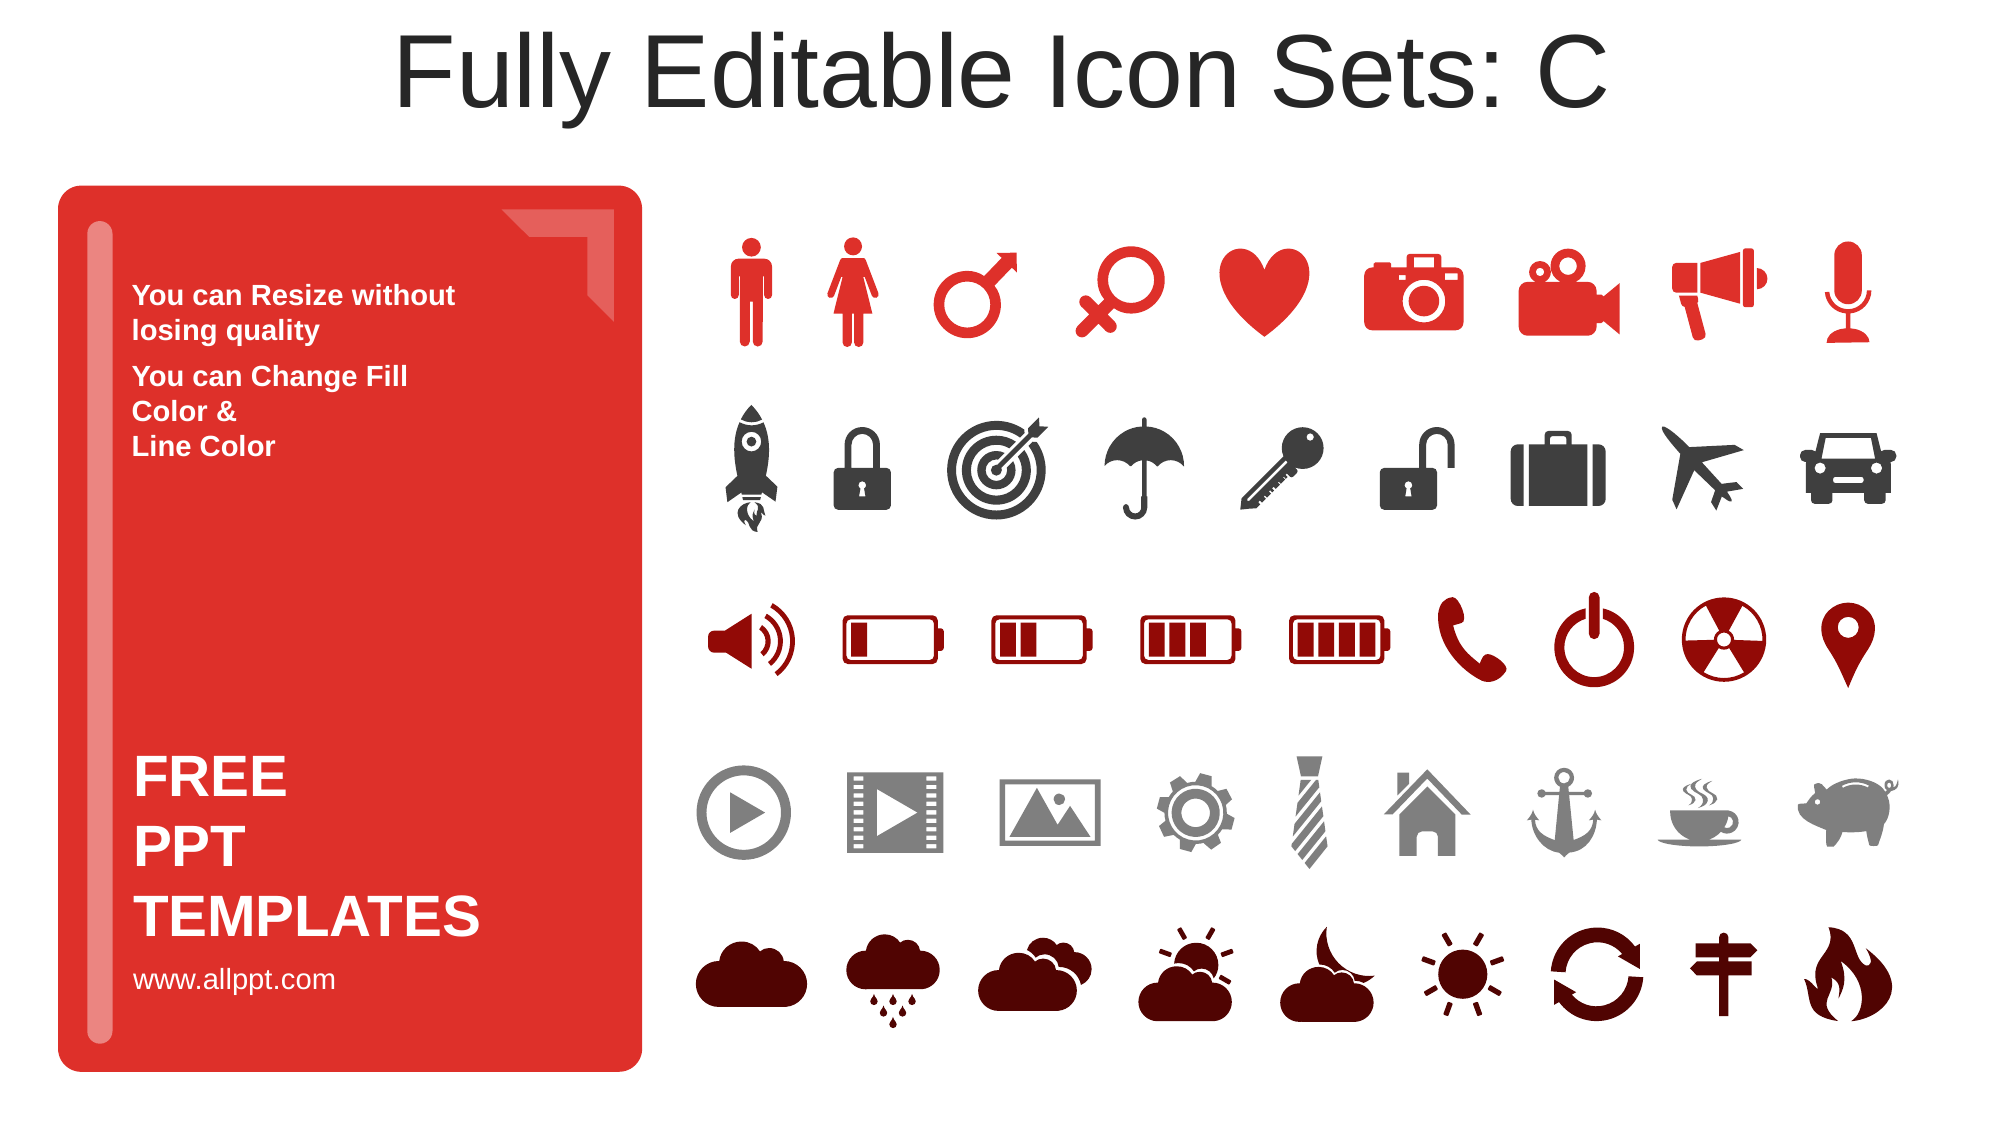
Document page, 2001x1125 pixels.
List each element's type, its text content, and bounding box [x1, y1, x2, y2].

text_box [1742, 248, 1754, 308]
text_box [1657, 810, 1742, 847]
text_box [725, 422, 778, 503]
text_box [1240, 427, 1324, 510]
text_box [908, 993, 916, 1006]
text_box [1379, 427, 1455, 510]
text_box [1489, 956, 1505, 966]
text_box [1441, 932, 1453, 947]
text_box [1689, 932, 1758, 1017]
text_box [889, 993, 897, 1006]
text_box [1756, 268, 1768, 290]
text_box [695, 941, 808, 1007]
text_box [1104, 417, 1185, 520]
text_box [759, 625, 771, 657]
text_box [1510, 444, 1524, 506]
text_box [1156, 773, 1235, 853]
text_box [1289, 615, 1391, 665]
text_box [827, 258, 879, 348]
text_box [870, 993, 878, 1006]
text_box [1804, 927, 1893, 1022]
text_box [740, 404, 763, 423]
text_box [1026, 937, 1092, 985]
text_box [978, 952, 1077, 1011]
text_box [1661, 426, 1744, 511]
text_box [1588, 591, 1600, 640]
text_box [1399, 786, 1456, 856]
text_box [1423, 985, 1438, 996]
text_box [1518, 248, 1620, 336]
text_box [1421, 956, 1436, 966]
text_box [833, 427, 891, 510]
text_box [1205, 927, 1216, 940]
text_box [844, 237, 863, 256]
text_box [1797, 778, 1899, 847]
text_box [1280, 926, 1375, 1022]
text_box [990, 417, 1049, 476]
text_box [1700, 251, 1741, 304]
text_box [1296, 756, 1323, 777]
text_box [846, 934, 940, 990]
text_box [1304, 836, 1328, 869]
text_box [1678, 295, 1706, 341]
list Fully Editable Icon Sets: C [53, 20, 1952, 140]
text_box [1550, 927, 1640, 973]
text_box [879, 1005, 888, 1017]
text_box [1292, 792, 1322, 837]
text_box [770, 603, 795, 677]
text_box [730, 258, 773, 347]
text_box [1138, 942, 1232, 1022]
text_box [898, 1005, 907, 1017]
text_box [889, 1016, 897, 1029]
text_box [708, 613, 752, 669]
text_box [1220, 948, 1234, 958]
text_box [1364, 253, 1464, 331]
text_box [1473, 1001, 1483, 1017]
text_box [1383, 769, 1471, 815]
text_box [737, 502, 766, 532]
text_box [1554, 608, 1635, 688]
text_box [1487, 985, 1502, 996]
text_box [1295, 779, 1320, 817]
text_box [1473, 932, 1484, 947]
text_box [933, 252, 1017, 339]
text_box [1554, 976, 1644, 1022]
text_box [1672, 262, 1698, 293]
text_box [847, 772, 944, 853]
text_box [1297, 821, 1326, 860]
text_box [1291, 806, 1324, 852]
text_box [764, 613, 783, 666]
text_box [1528, 430, 1588, 506]
text_box [1681, 597, 1767, 682]
text_box [1075, 246, 1165, 338]
text_box [1800, 433, 1897, 504]
text_box [742, 237, 761, 257]
text_box [947, 420, 1046, 520]
text_box [1177, 927, 1187, 940]
text_box [991, 615, 1093, 665]
text_box [1443, 1001, 1453, 1017]
text_box [1834, 241, 1862, 305]
text_box [999, 779, 1101, 846]
text_box [1824, 290, 1872, 343]
text_box [1140, 615, 1242, 665]
text_box [1821, 602, 1875, 689]
text_box [696, 765, 791, 860]
text_box [1702, 780, 1718, 806]
text_box [1526, 767, 1602, 858]
text_box [1438, 949, 1488, 999]
text_box [1592, 444, 1606, 506]
text_box [1219, 248, 1310, 337]
text_box [1682, 778, 1708, 809]
text_box [842, 615, 944, 665]
text_box [1438, 597, 1507, 682]
